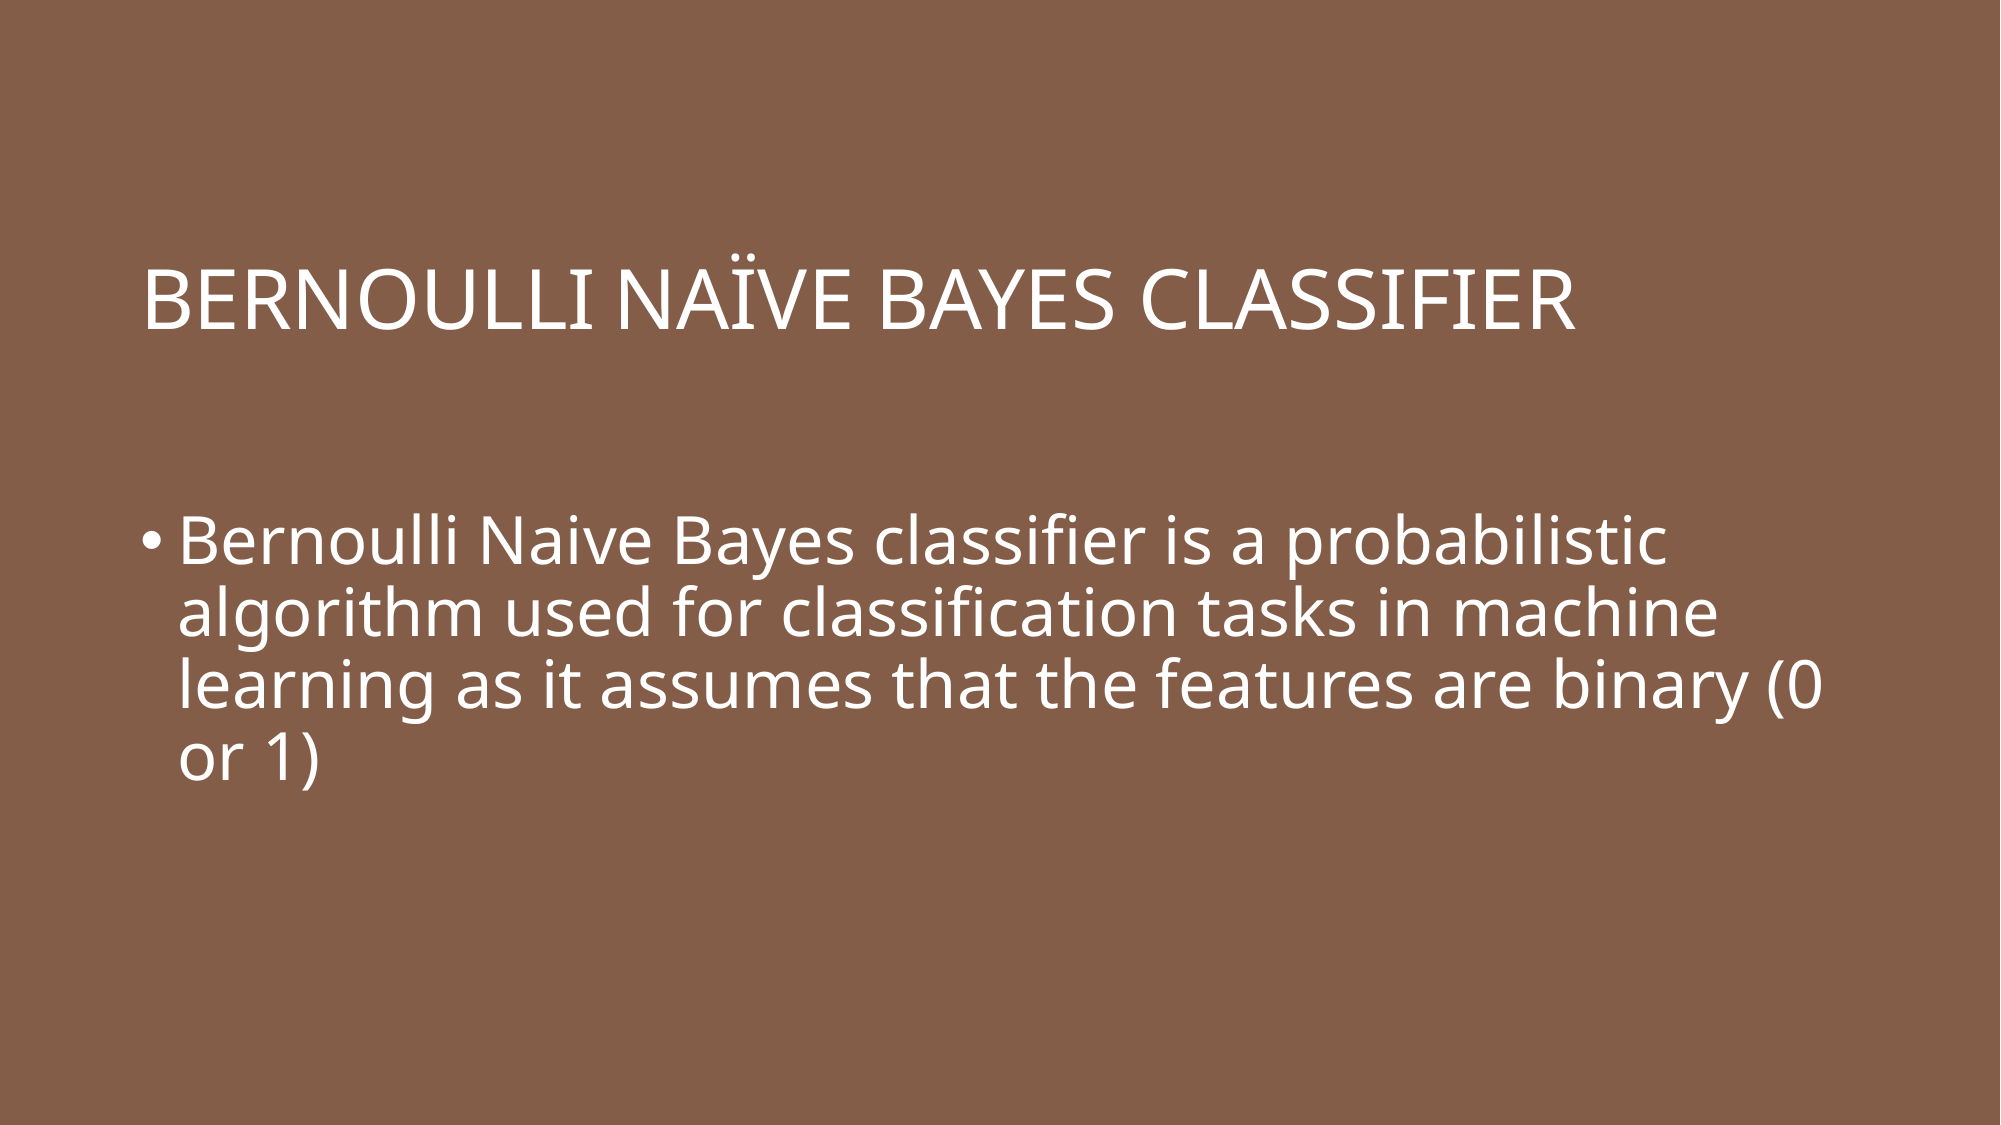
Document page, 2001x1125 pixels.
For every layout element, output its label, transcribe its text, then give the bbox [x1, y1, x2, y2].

title BERNOULLI NAÏVE BAYES CLASSIFIER [125, 249, 1625, 458]
list Bernoulli Naive Bayes classifier is a probabilistic algorithm used for classification tasks in machine learning as it assumes that the features are binary (0 or 1) [125, 500, 1875, 1000]
